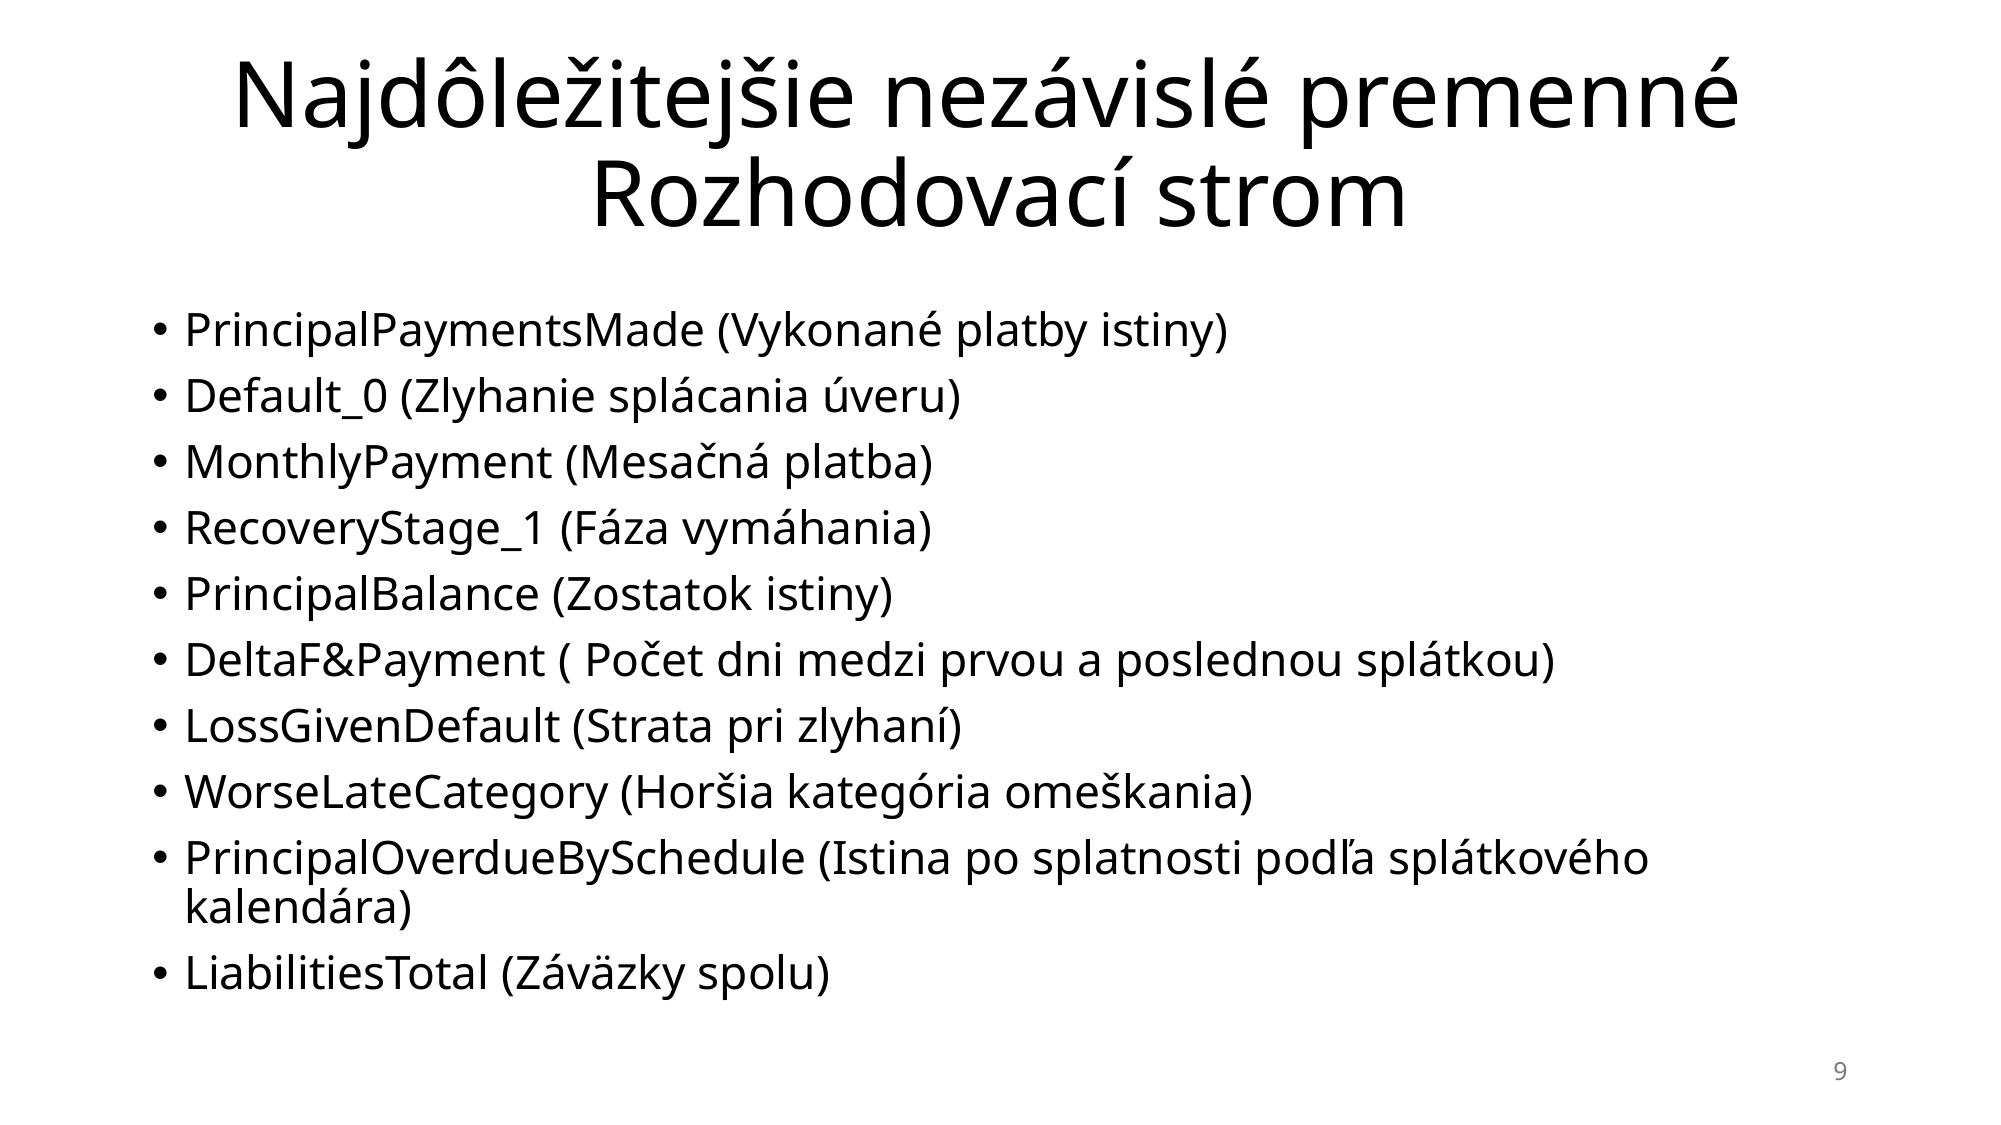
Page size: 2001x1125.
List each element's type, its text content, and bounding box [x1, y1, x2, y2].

slide_number 9 [1412, 1042, 1863, 1103]
title Najdôležitejšie nezávislé premenné Rozhodovací strom [137, 38, 1863, 257]
list PrincipalPaymentsMade (Vykonané platby istiny) Default_0 (Zlyhanie splácania úveru) MonthlyPayment (Mesačná platba) RecoveryStage_1 (Fáza vymáhania) PrincipalBalance (Zostatok istiny) DeltaF&Payment ( Počet dni medzi prvou a poslednou splátkou) LossGivenDefault (Strata pri zlyhaní) WorseLateCategory (Horšia kategória omeškania) PrincipalOverdueBySchedule (Istina po splatnosti podľa splátkového kalendára) LiabilitiesTotal (Záväzky spolu) [137, 299, 1863, 1014]
